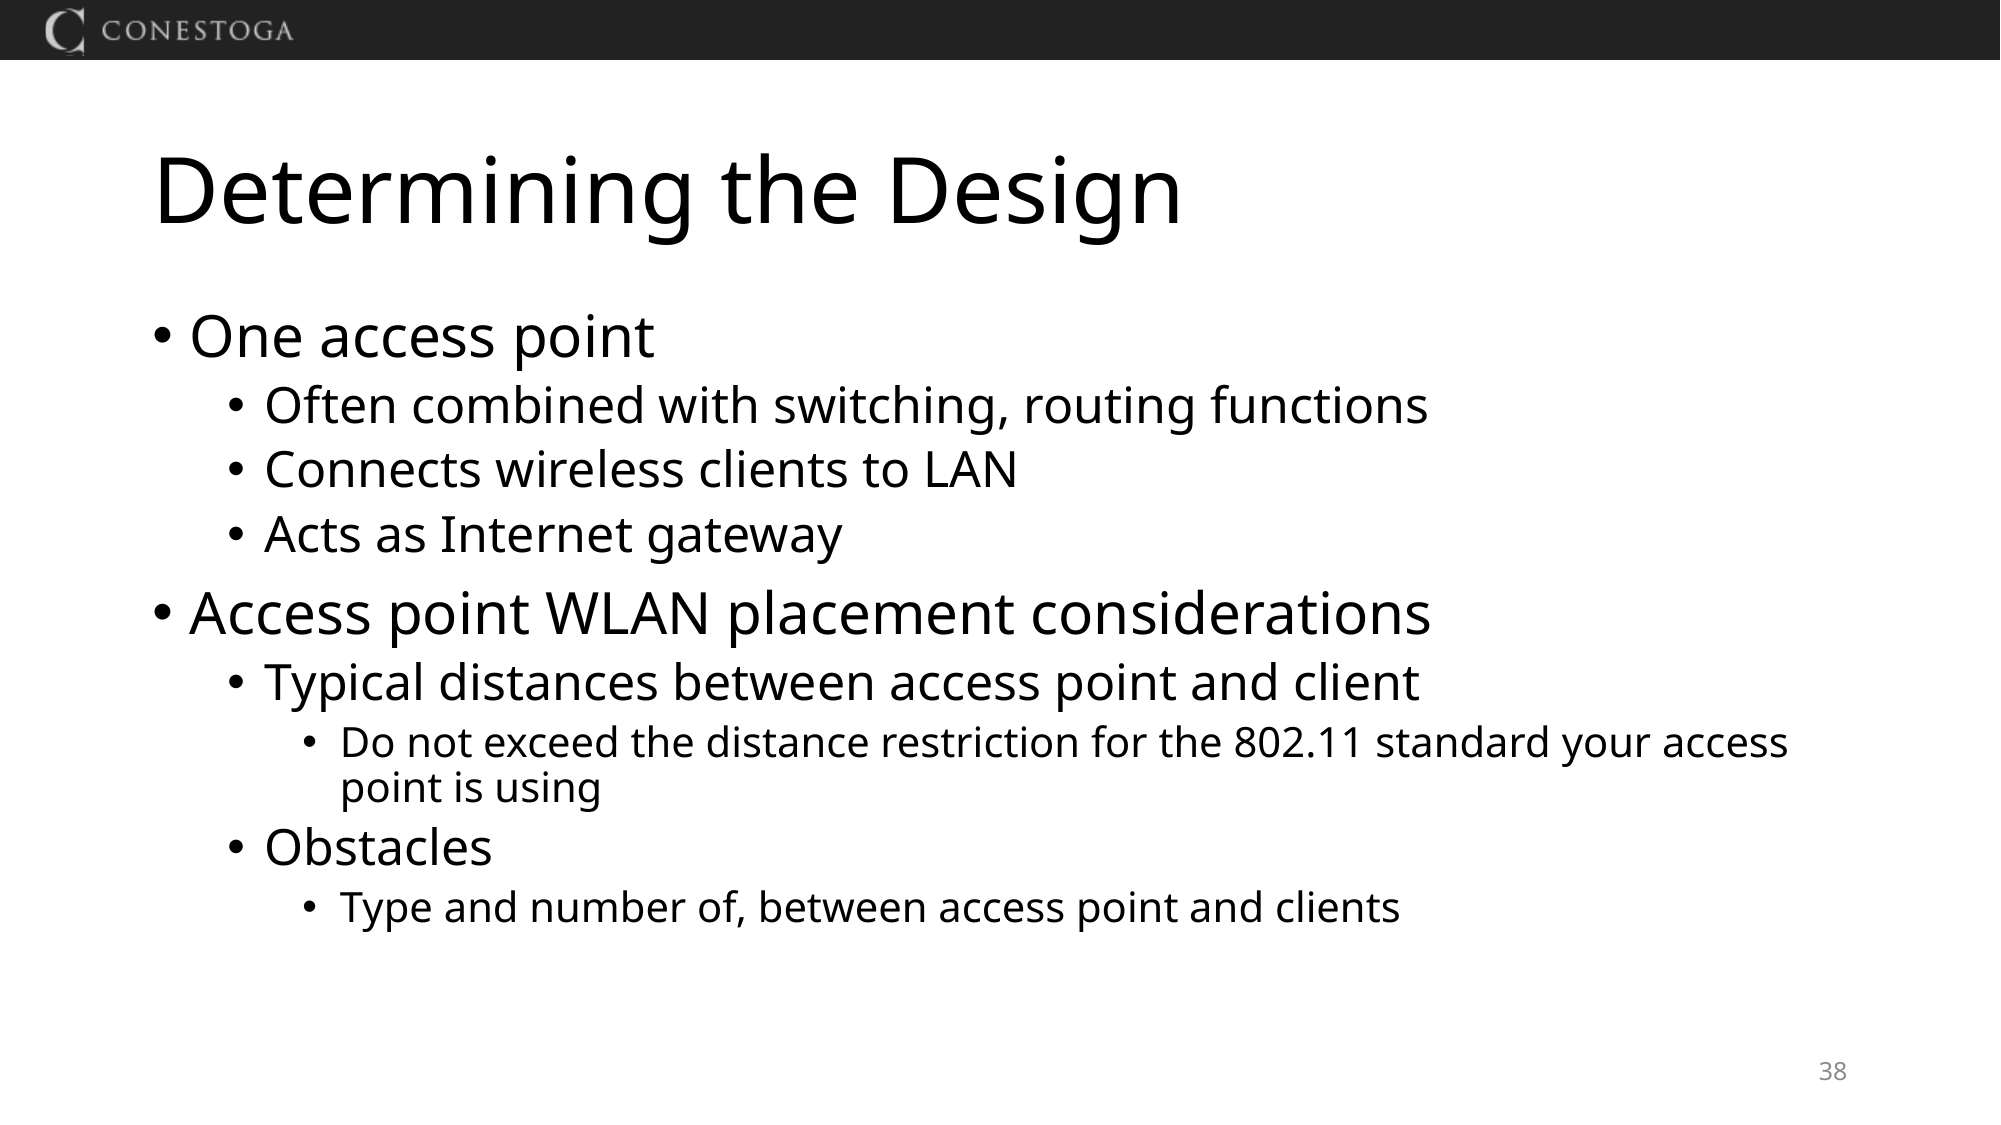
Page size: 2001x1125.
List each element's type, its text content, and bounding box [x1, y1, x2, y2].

list One access point Often combined with switching, routing functions Connects wireless clients to LAN Acts as Internet gateway Access point WLAN placement considerations Typical distances between access point and client Do not exceed the distance restriction for the 802.11 standard your access point is using Obstacles Type and number of, between access point and clients [137, 299, 1863, 1014]
title Determining the Design [137, 111, 1863, 278]
slide_number 38 [1412, 1042, 1863, 1103]
picture [45, 7, 302, 56]
